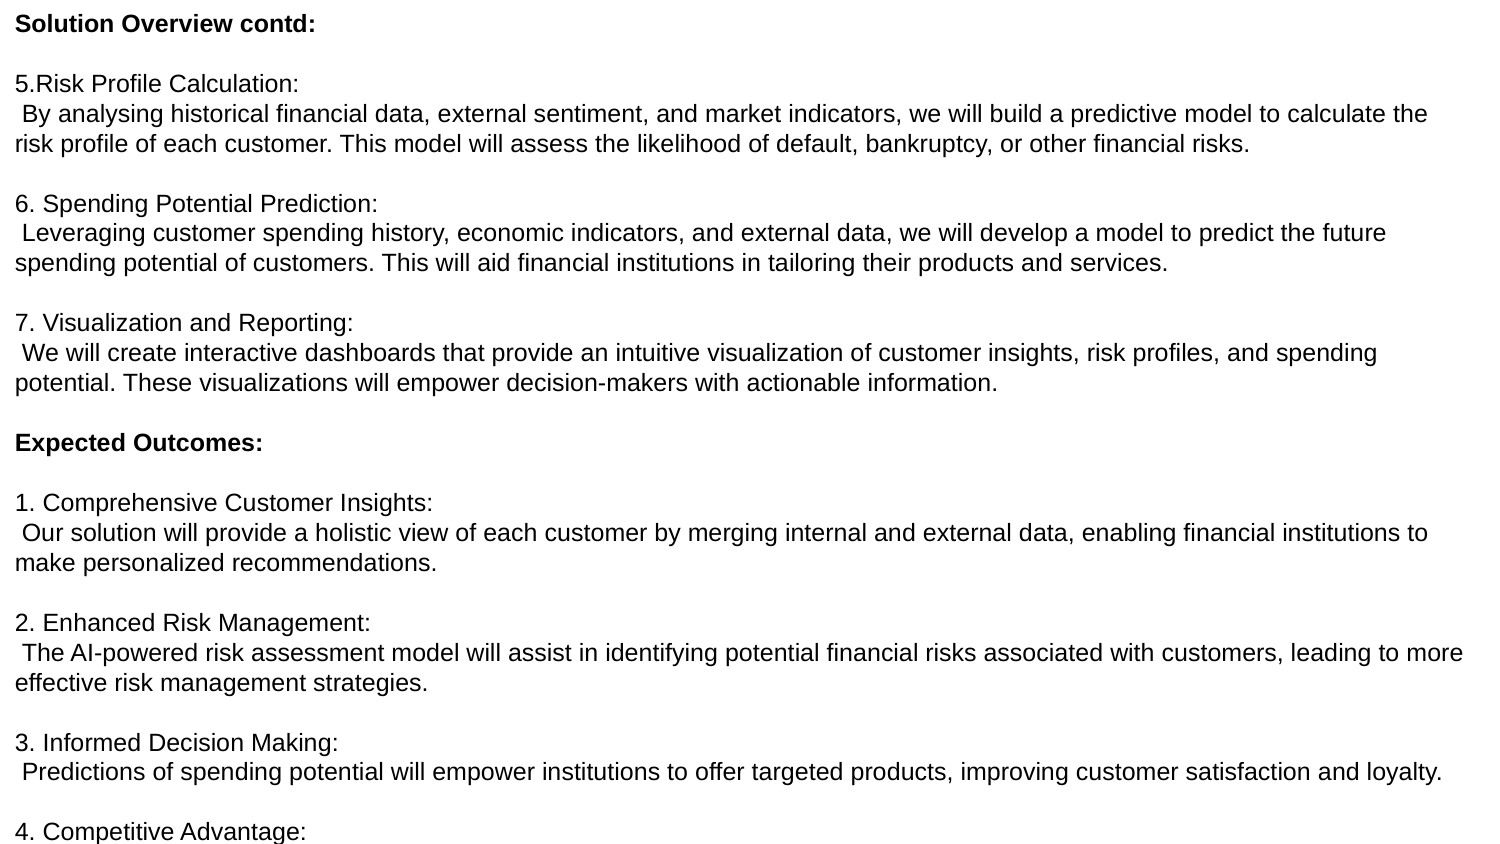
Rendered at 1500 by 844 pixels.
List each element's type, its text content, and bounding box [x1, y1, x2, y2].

text_box Solution Overview contd: 5.Risk Profile Calculation: By analysing historical financial data, external sentiment, and market indicators, we will build a predictive model to calculate the risk profile of each customer. This model will assess the likelihood of default, bankruptcy, or other financial risks. 6. Spending Potential Prediction: Leveraging customer spending history, economic indicators, and external data, we will develop a model to predict the future spending potential of customers. This will aid financial institutions in tailoring their products and services. 7. Visualization and Reporting: We will create interactive dashboards that provide an intuitive visualization of customer insights, risk profiles, and spending potential. These visualizations will empower decision-makers with actionable information. Expected Outcomes: 1. Comprehensive Customer Insights: Our solution will provide a holistic view of each customer by merging internal and external data, enabling financial institutions to make personalized recommendations. 2. Enhanced Risk Management: The AI-powered risk assessment model will assist in identifying potential financial risks associated with customers, leading to more effective risk management strategies. 3. Informed Decision Making: Predictions of spending potential will empower institutions to offer targeted products, improving customer satisfaction and loyalty. 4. Competitive Advantage: By leveraging cutting-edge AI technologies for web data scraping and analysis, financial institutions can gain a competitive edge in understanding customers and tailoring their services. 5. Ethical Considerations: We recognize the importance of privacy and data security. Our solution will adhere to all relevant data protection regulations and guidelines. [0, 0, 1482, 844]
